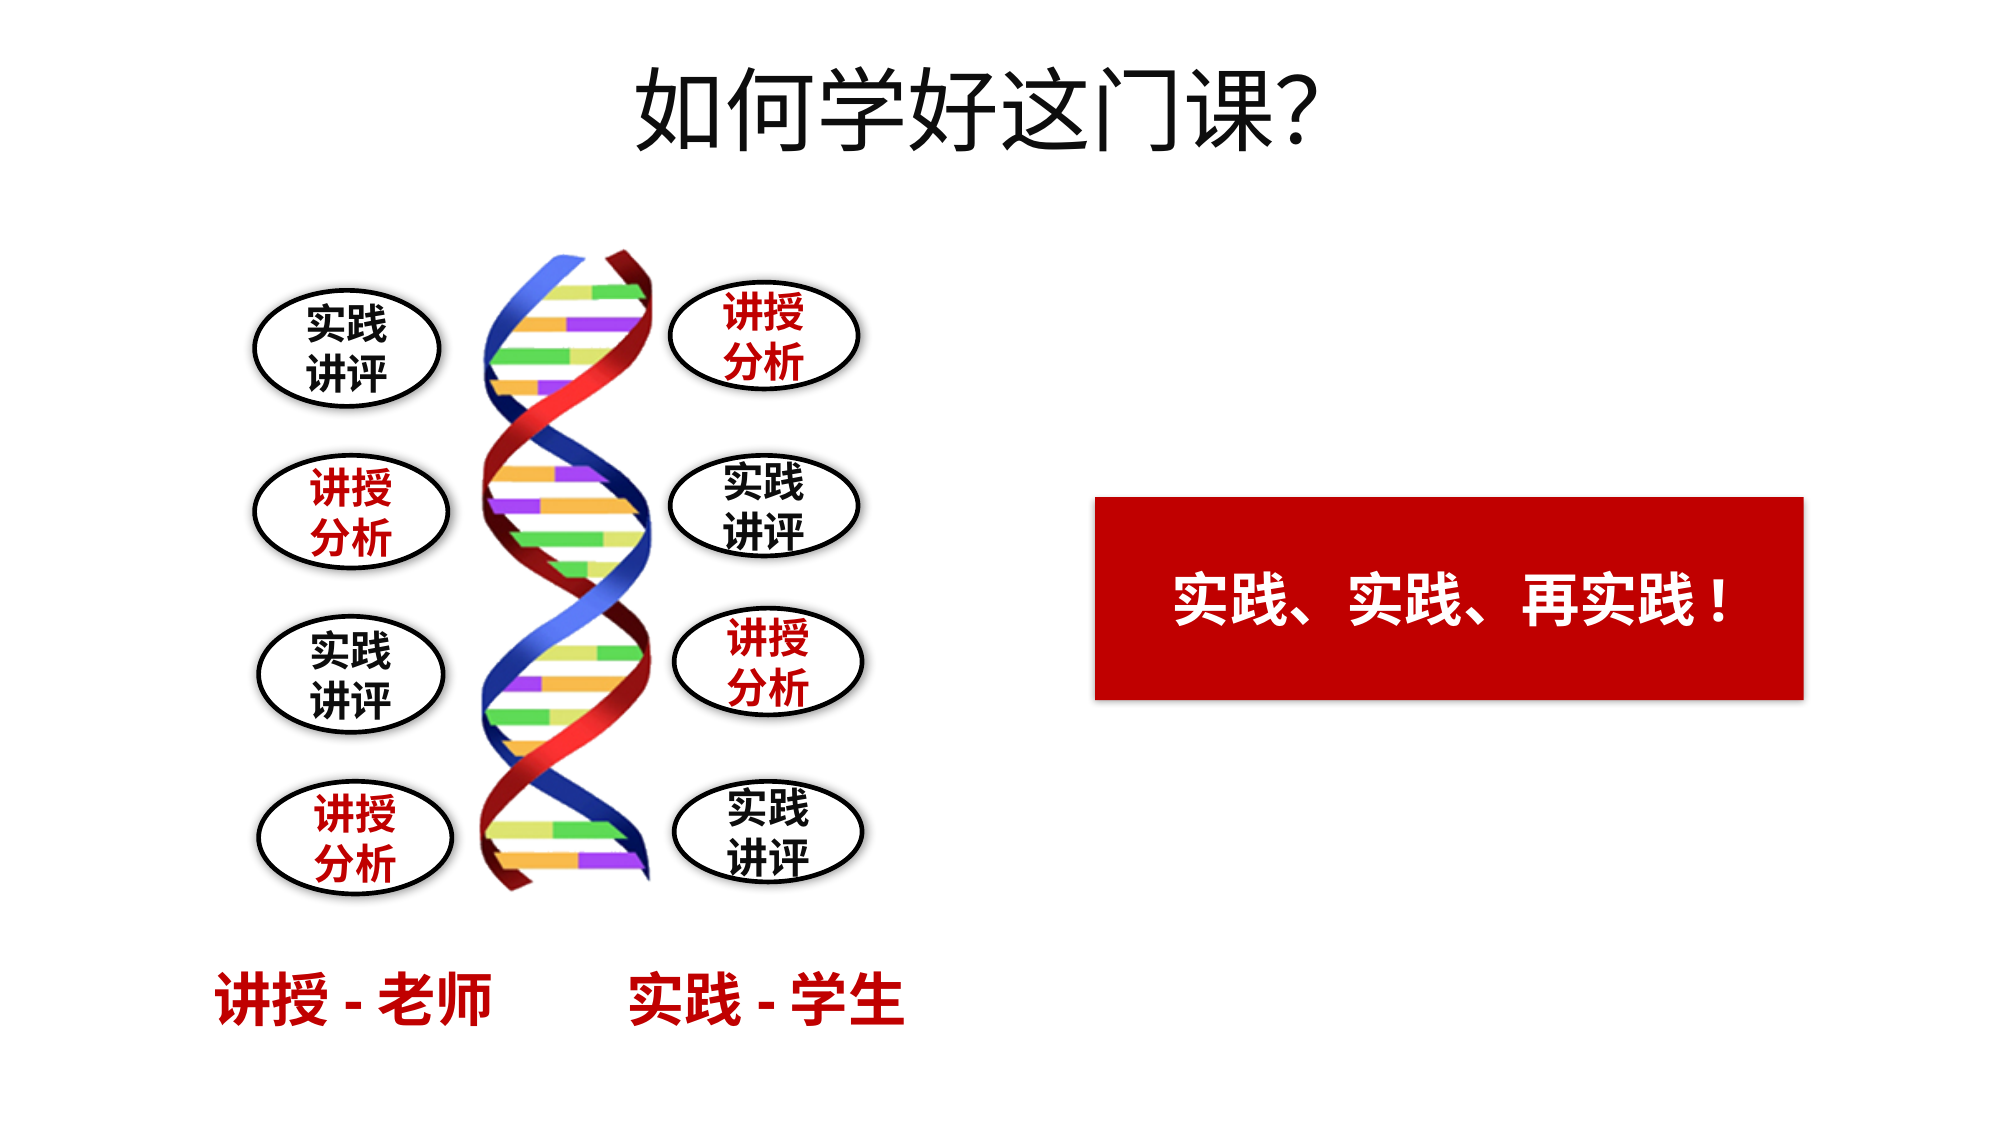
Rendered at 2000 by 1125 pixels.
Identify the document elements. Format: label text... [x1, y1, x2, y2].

text_box 讲授-老师 [199, 955, 509, 1041]
text_box 实践-学生 [611, 955, 922, 1041]
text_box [134, 238, 1052, 904]
text_box 实践、实践、再实践! [1094, 496, 1804, 701]
title 如何学好这门课？ [99, 45, 1900, 233]
